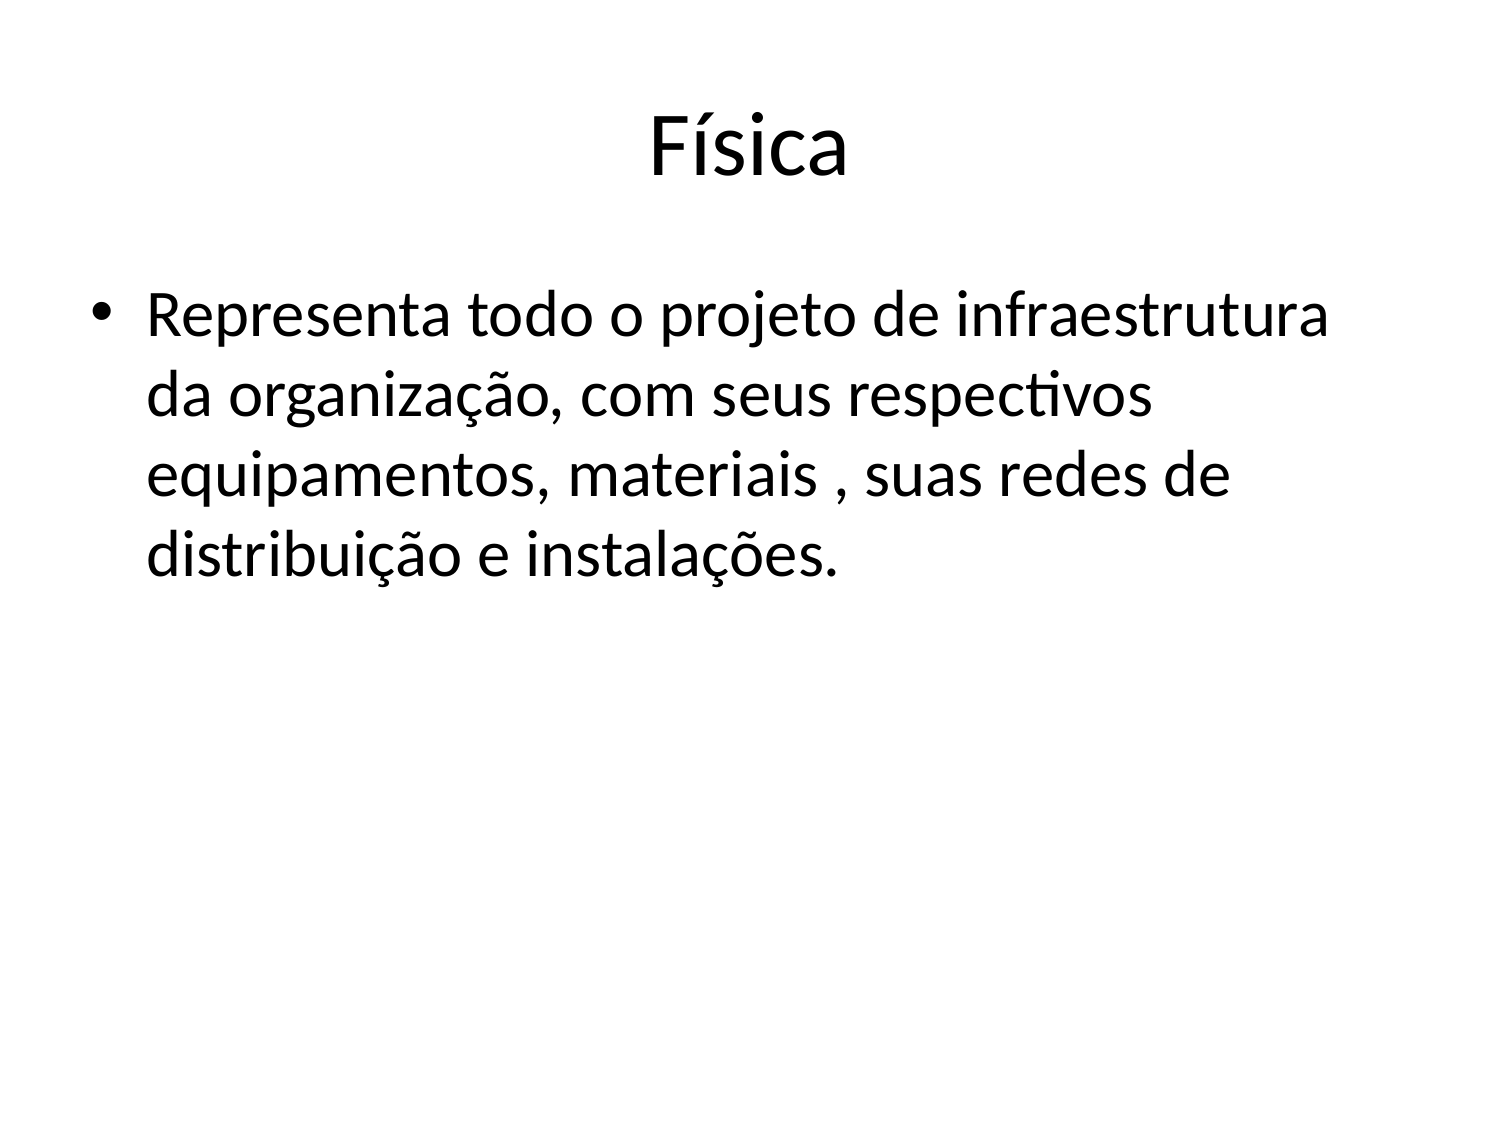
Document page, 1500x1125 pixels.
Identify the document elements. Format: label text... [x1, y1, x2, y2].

title Física [75, 45, 1425, 233]
list Representa todo o projeto de infraestrutura da organização, com seus respectivos equipamentos, materiais , suas redes de distribuição e instalações. [75, 262, 1425, 1005]
